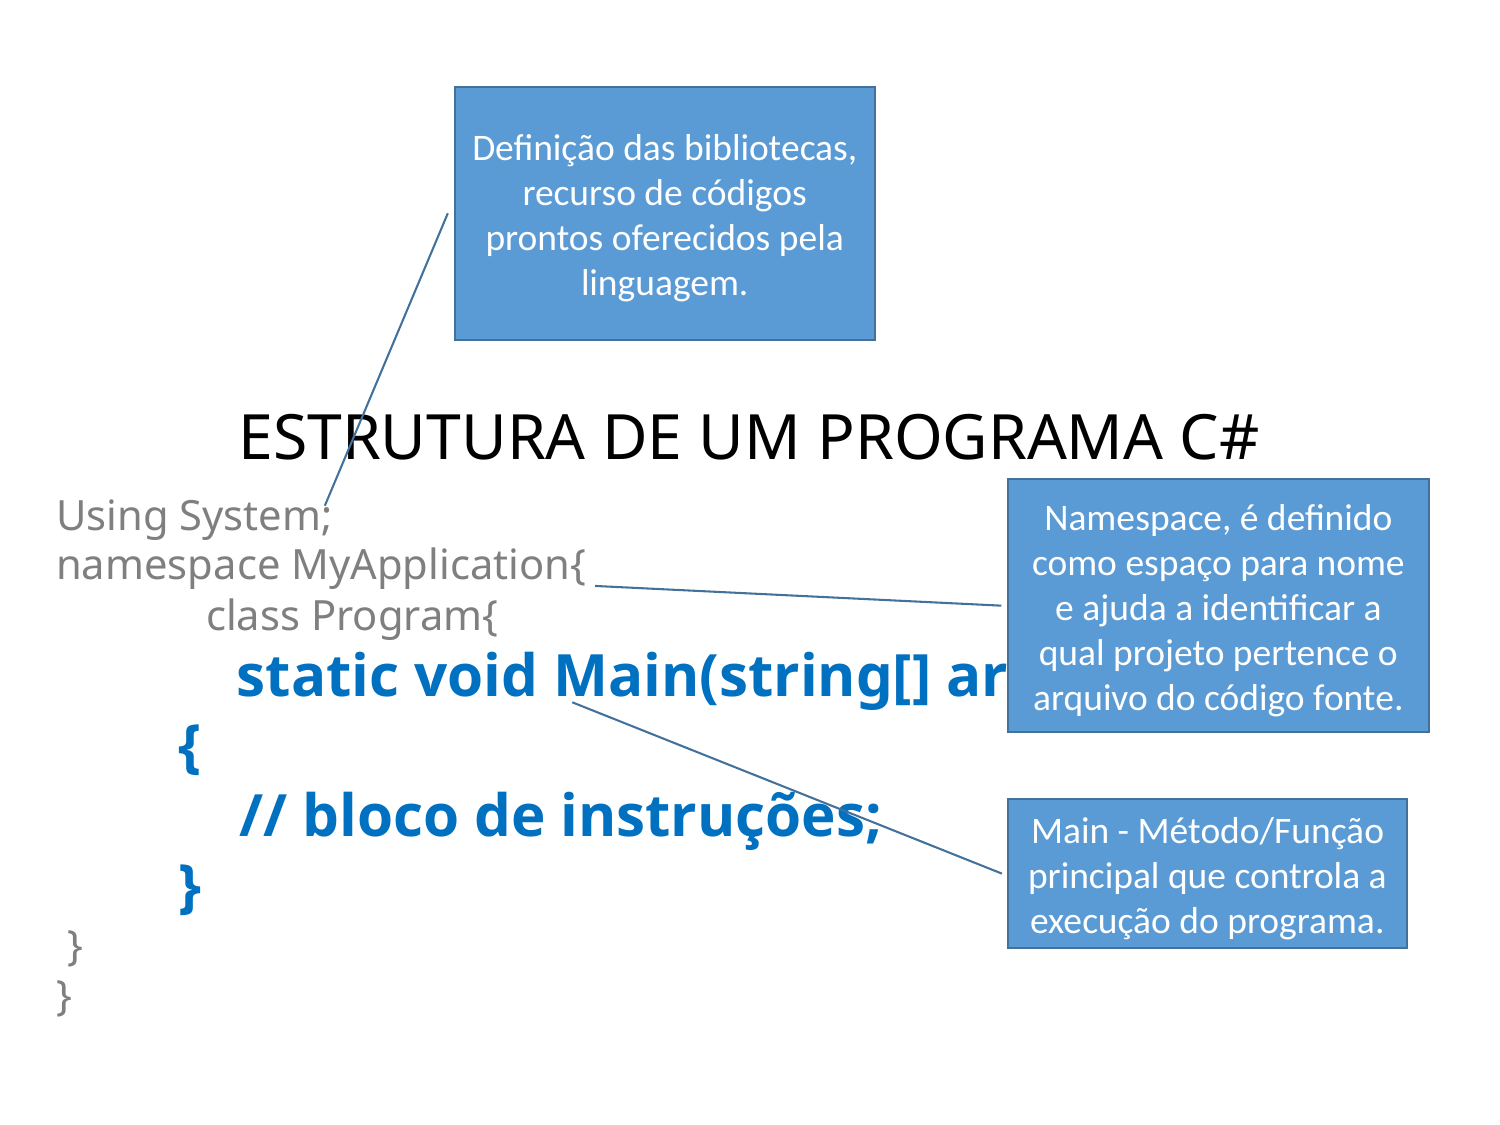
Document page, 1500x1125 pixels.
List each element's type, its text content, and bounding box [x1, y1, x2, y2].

text_box Main - Método/Função principal que controla a execução do programa. [1008, 798, 1407, 949]
text_box Namespace, é definido como espaço para nome e ajuda a identificar a qual projeto pertence o arquivo do código fonte. [1008, 478, 1429, 733]
text_box Using System; namespace MyApplication{ class Program{ static void Main(string[] args) { // bloco de instruções; } } } [41, 481, 1459, 1076]
text_box Definição das bibliotecas, recurso de códigos prontos oferecidos pela linguagem. [454, 86, 876, 340]
text_box ESTRUTURA DE UM PROGRAMA C# [0, 390, 373, 480]
text_box ESTRUTURA DE UM PROGRAMA C# [337, 390, 1500, 480]
